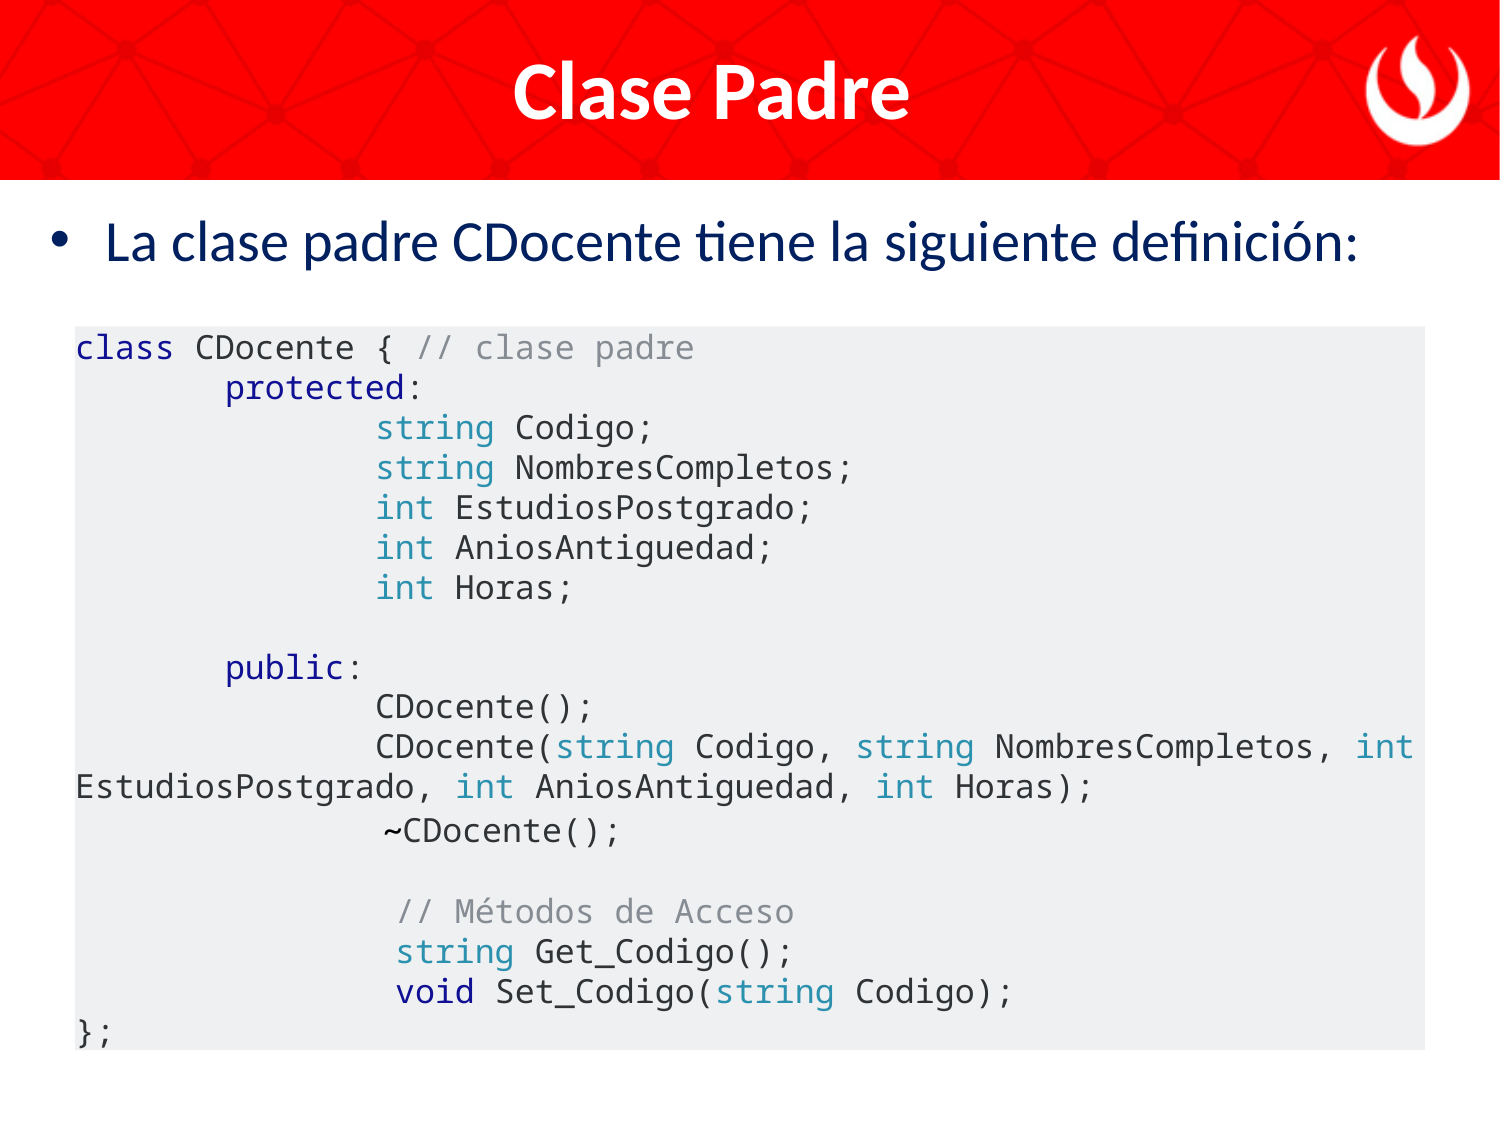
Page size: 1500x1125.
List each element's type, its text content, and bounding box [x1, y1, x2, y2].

title Clase Padre [37, 28, 1388, 145]
text_box class CDocente { // clase padre protected: string Codigo; string NombresCompletos; int EstudiosPostgrado; int AniosAntiguedad; int Horas; public: CDocente(); CDocente(string Codigo, string NombresCompletos, int EstudiosPostgrado, int AniosAntiguedad, int Horas); ~CDocente(); // Métodos de Acceso string Get_Codigo(); void Set_Codigo(string Codigo); }; [74, 383, 1425, 1051]
picture [0, 0, 1500, 180]
list La clase padre CDocente tiene la siguiente definición: [34, 195, 1473, 383]
